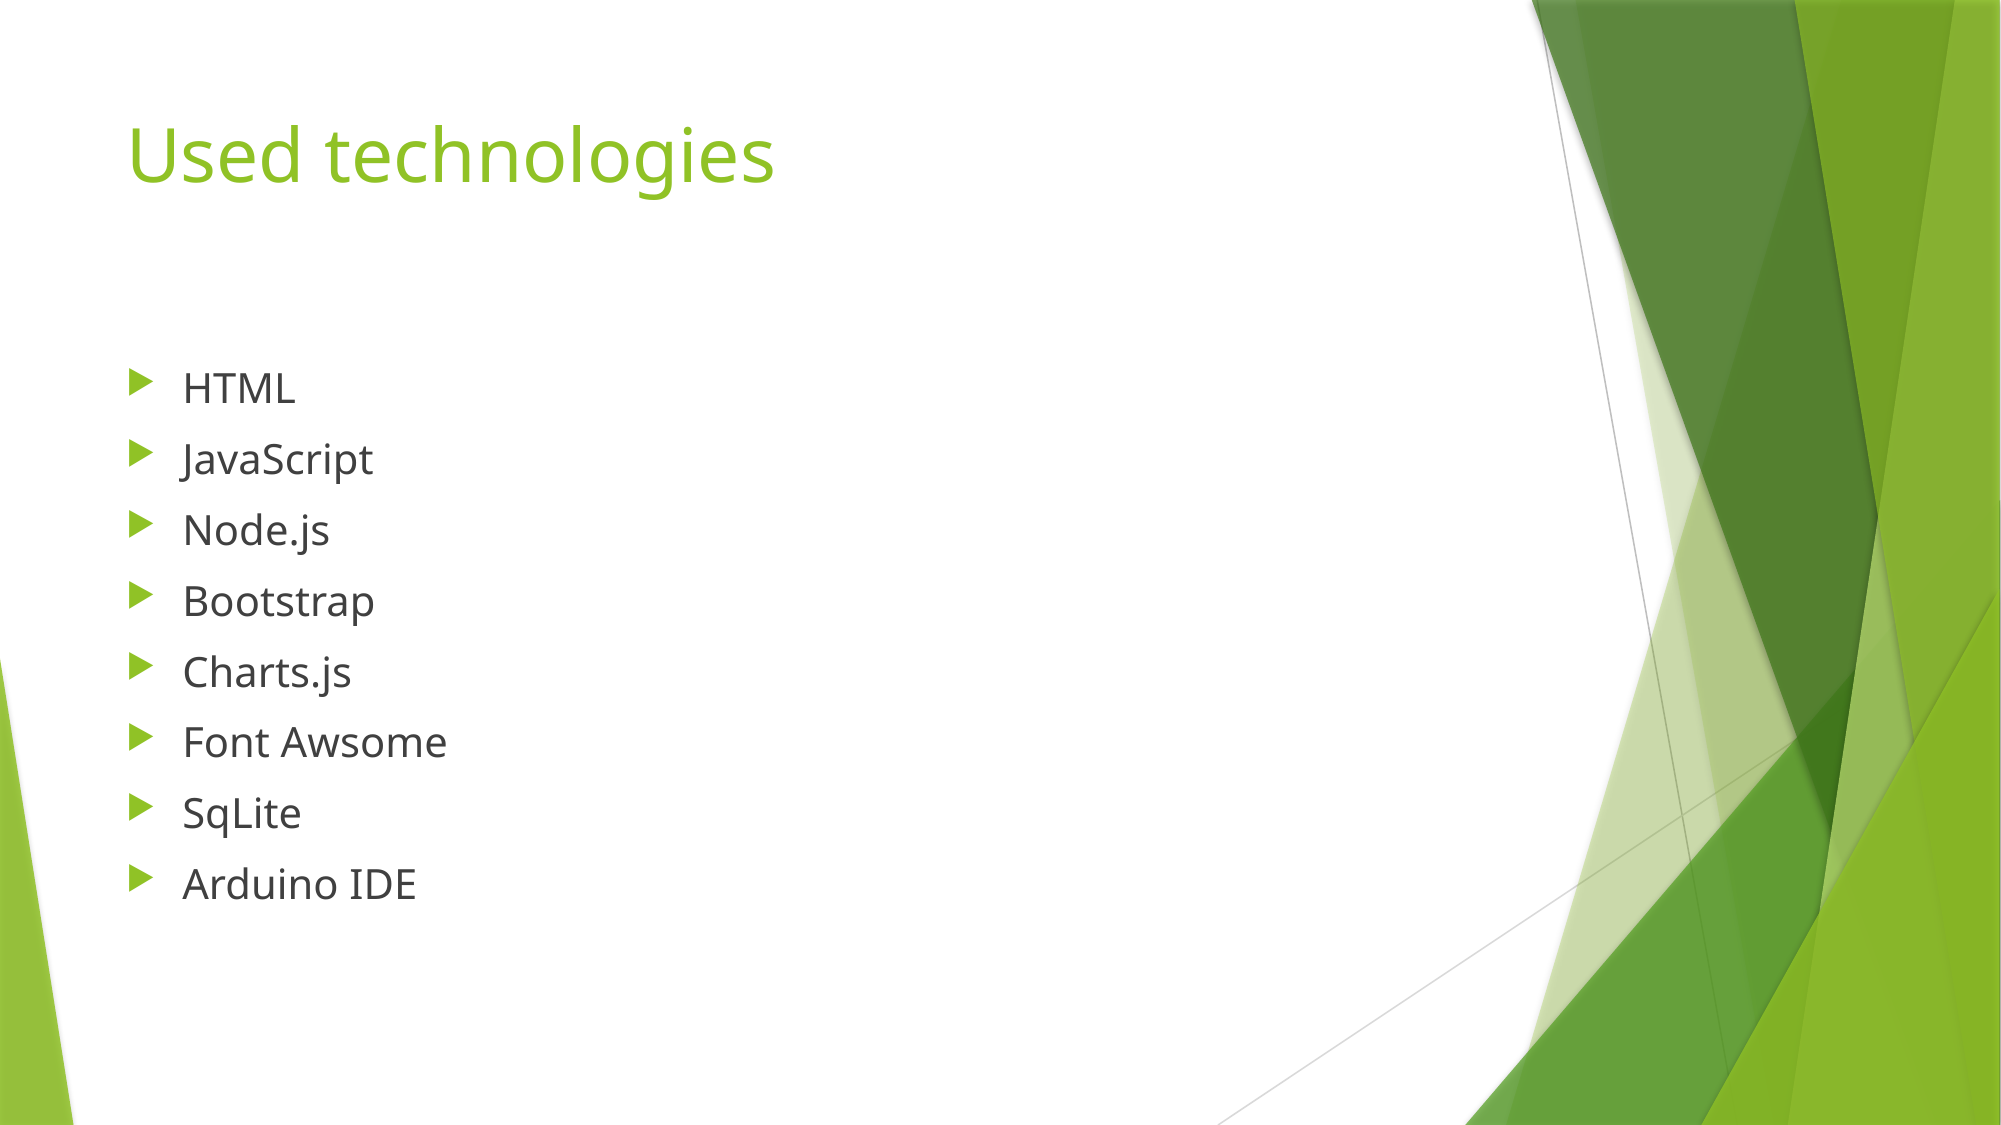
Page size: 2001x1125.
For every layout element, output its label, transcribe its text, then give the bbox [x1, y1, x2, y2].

title Used technologies [111, 99, 1522, 317]
list HTML JavaScript Node.js Bootstrap Charts.js Font Awsome SqLite Arduino IDE [111, 354, 1522, 992]
